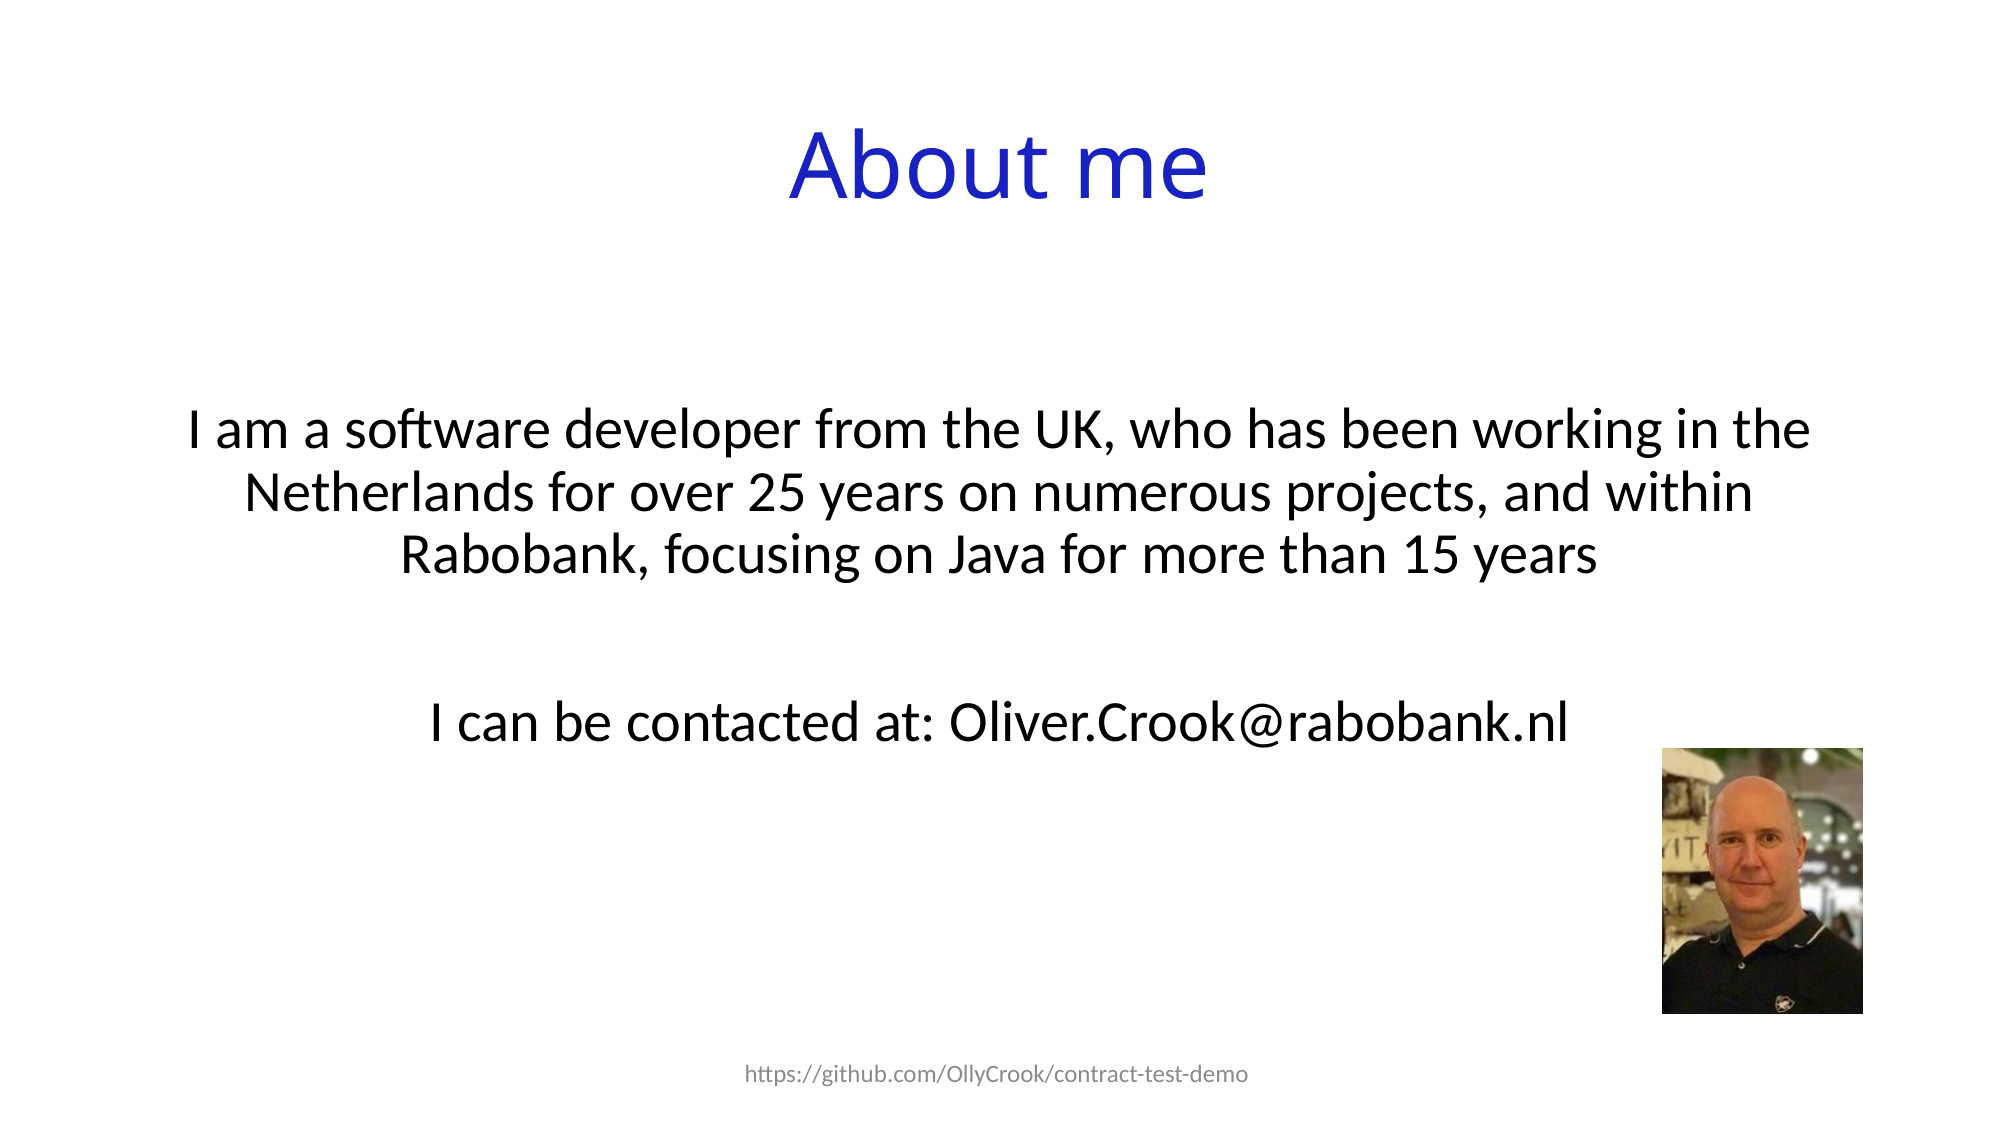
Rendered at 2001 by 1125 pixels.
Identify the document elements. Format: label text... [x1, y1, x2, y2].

footer https://github.com/OllyCrook/contract-test-demo [662, 1042, 1338, 1103]
picture [1662, 748, 1863, 1014]
title About me [137, 59, 1863, 278]
text_box [999, 562, 1050, 613]
list I am a software developer from the UK, who has been working in the Netherlands for over 25 years on numerous projects, and within Rabobank, focusing on Java for more than 15 years I can be contacted at: Oliver.Crook@rabobank.nl [137, 299, 1863, 1014]
text_box [975, 537, 1025, 588]
